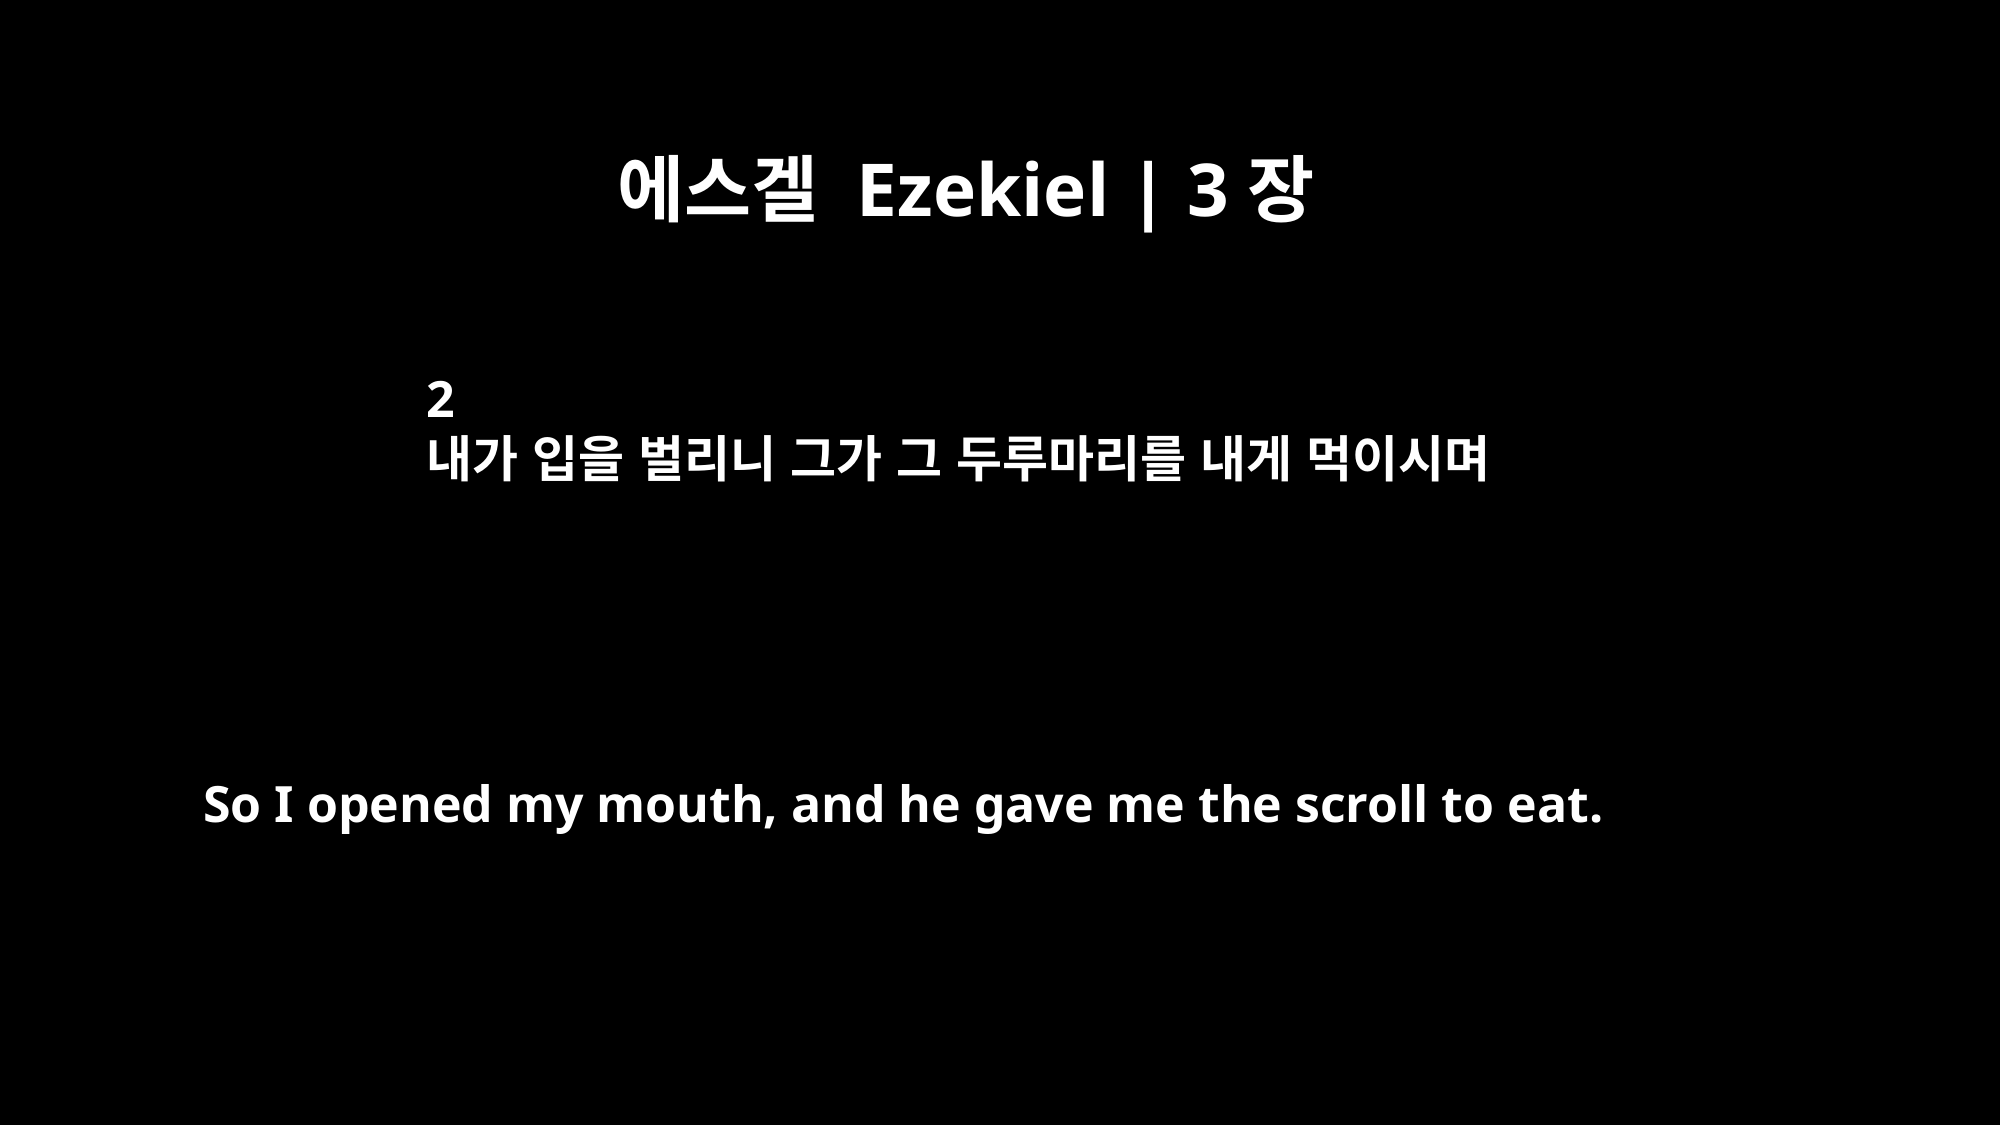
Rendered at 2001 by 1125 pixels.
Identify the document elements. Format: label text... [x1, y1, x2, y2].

text_box 에스겔 Ezekiel | 3장 [602, 136, 1330, 239]
text_box 2 내가 입을 벌리니 그가 그 두루마리를 내게 먹이시며 [411, 359, 1506, 495]
text_box So I opened my mouth, and he gave me the scroll to eat. [188, 764, 1620, 840]
